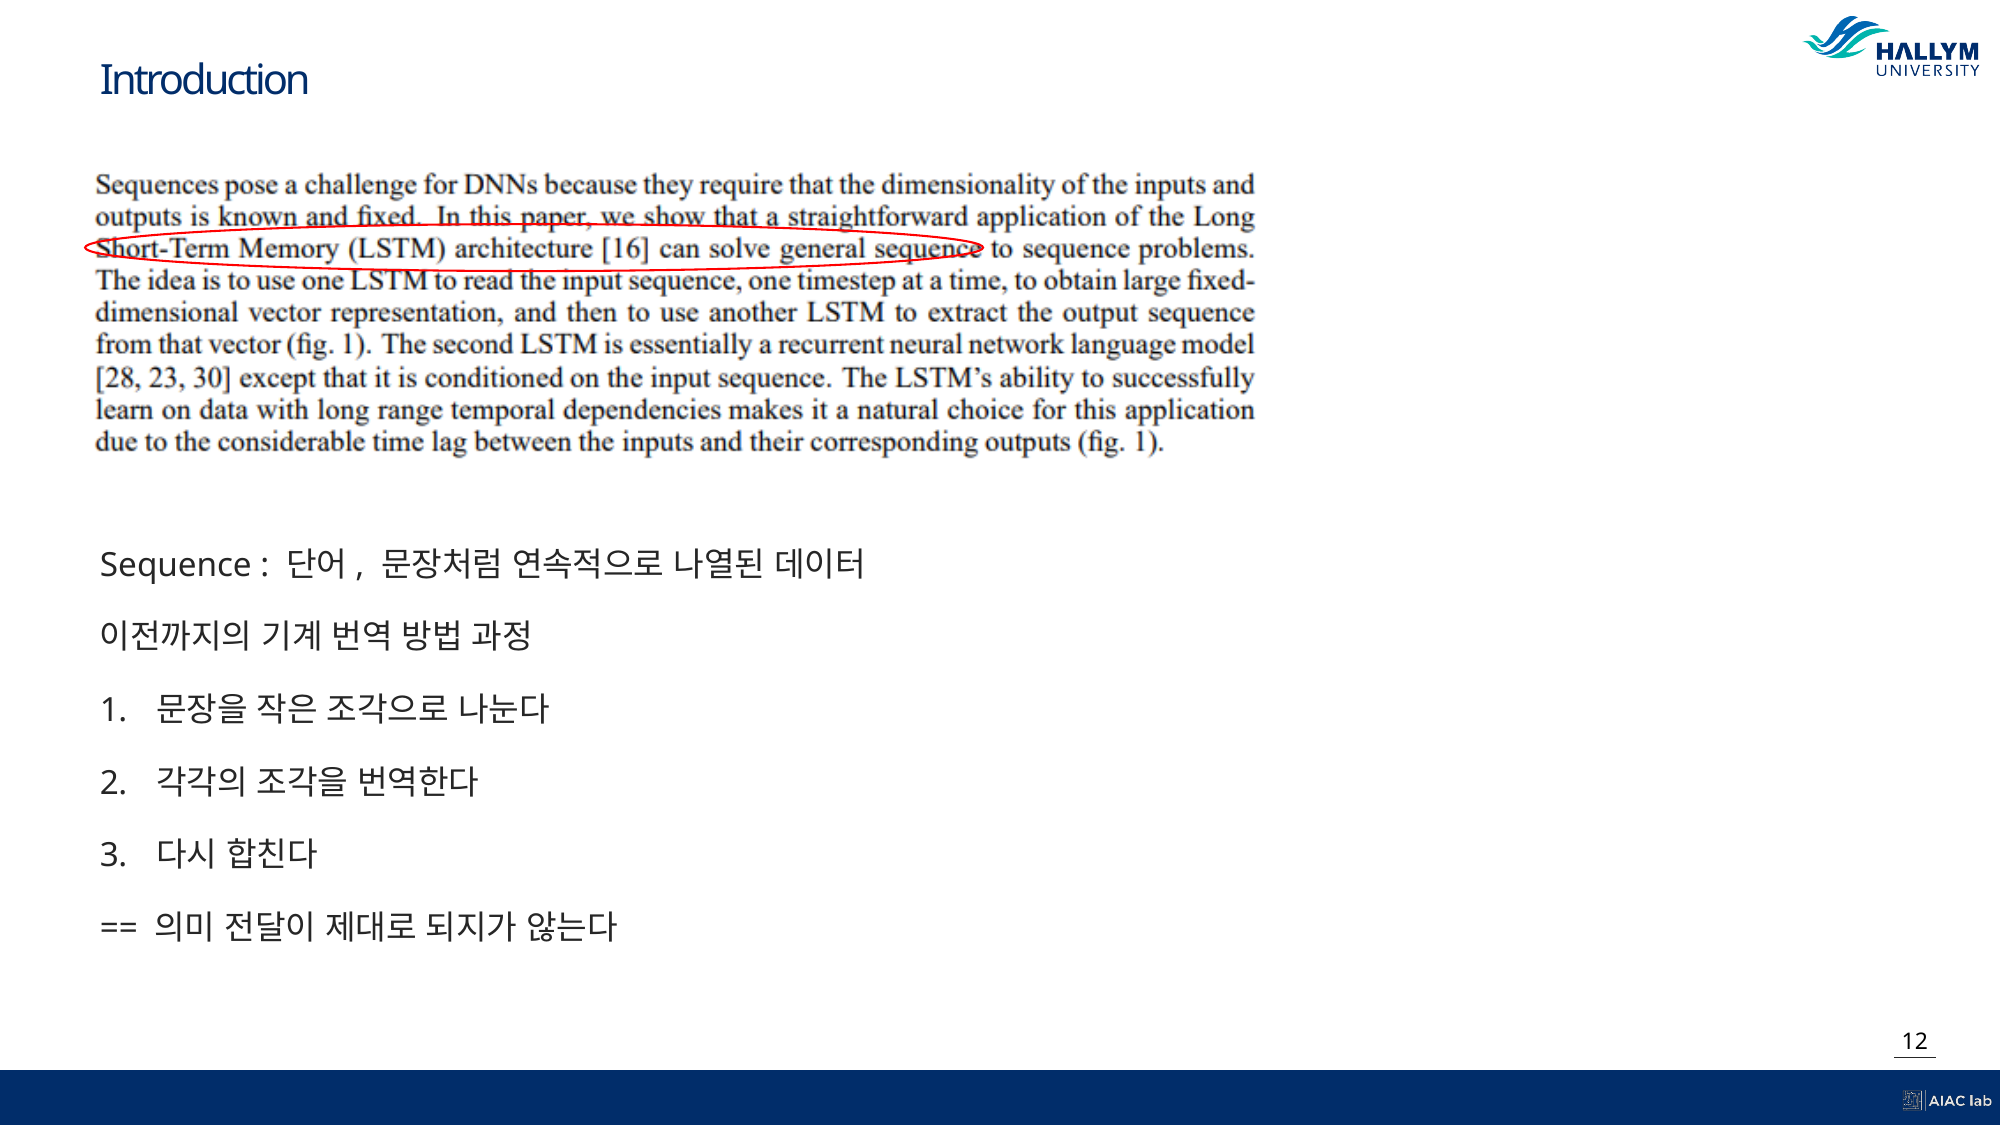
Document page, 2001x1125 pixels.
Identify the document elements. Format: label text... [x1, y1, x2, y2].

picture [1802, 16, 1980, 76]
list Introduction [85, 18, 1000, 122]
picture [85, 157, 1280, 469]
text_box Sequence : 단어, 문장처럼 연속적으로 나열된 데이터 이전까지의 기계 번역 방법 과정 문장을 작은 조각으로 나눈다 각각의 조각을 번역한다 다시 합친다 == 의미 전달이 제대로 되지가 않는다 [85, 523, 1927, 1050]
picture [0, 1070, 2000, 1125]
